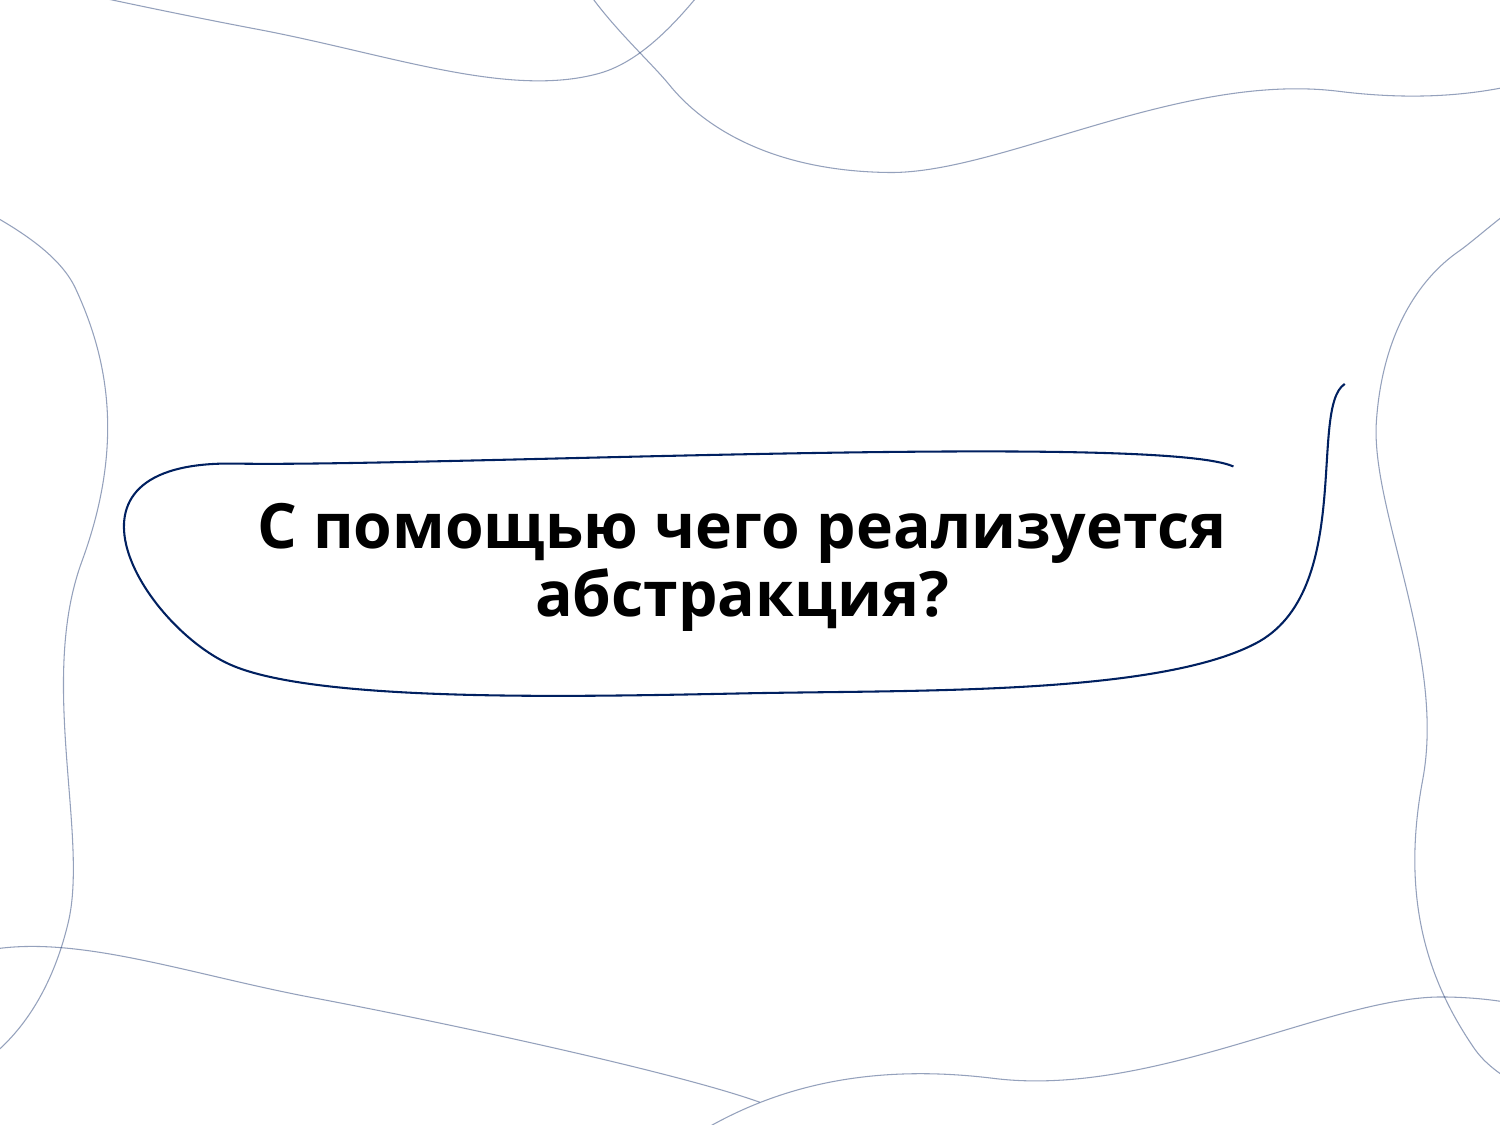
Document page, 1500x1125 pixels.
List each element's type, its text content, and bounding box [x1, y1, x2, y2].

text_box [122, 383, 1346, 697]
text_box [710, 995, 1500, 1125]
text_box [107, 0, 639, 82]
title С помощью чего реализуется абстракция? [1294, 513, 1330, 612]
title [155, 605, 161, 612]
text_box [1375, 217, 1500, 1000]
text_box [0, 218, 109, 947]
text_box [0, 945, 760, 1125]
text_box [592, 0, 1500, 174]
